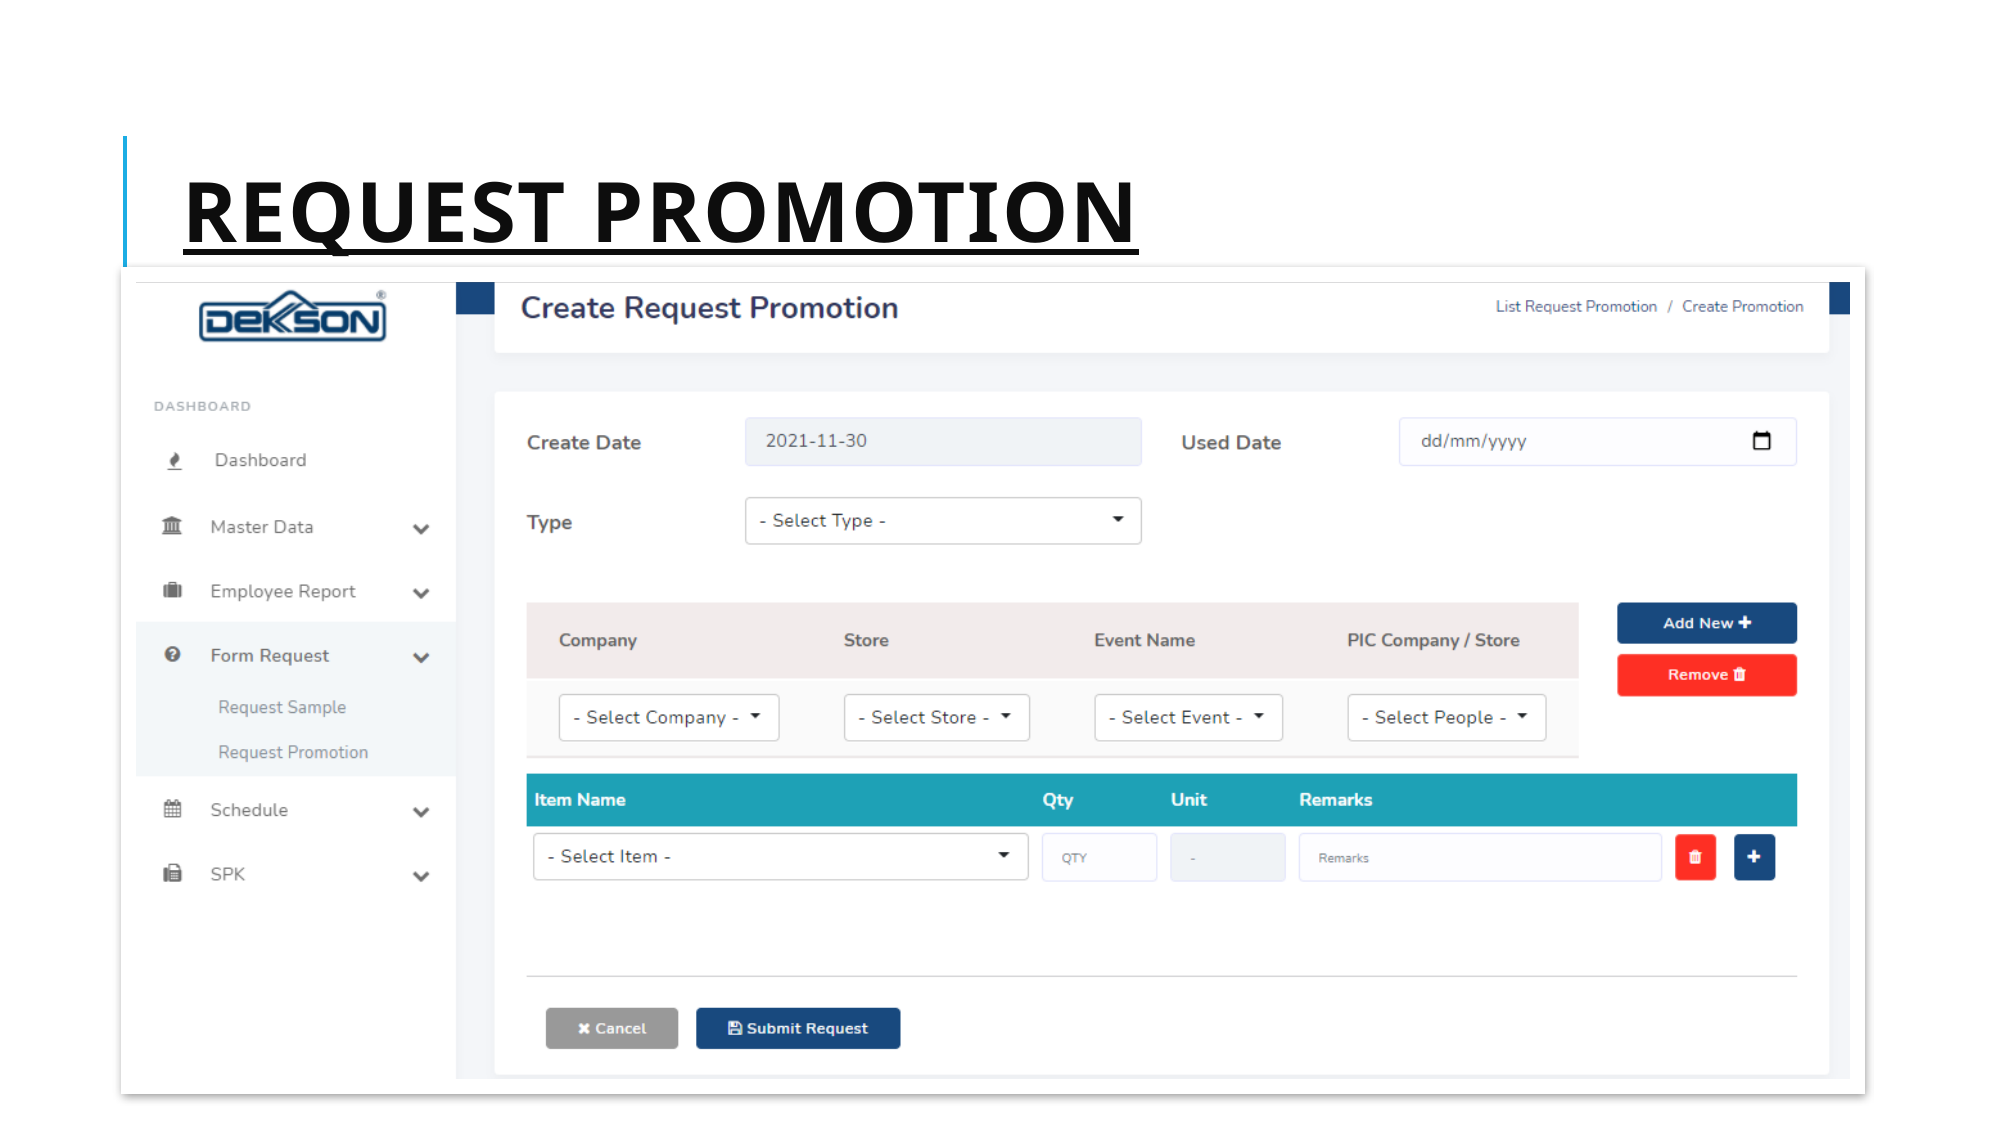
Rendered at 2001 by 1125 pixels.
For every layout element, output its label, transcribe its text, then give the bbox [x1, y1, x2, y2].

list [135, 281, 1851, 1080]
title Request promotion [168, 96, 1763, 264]
